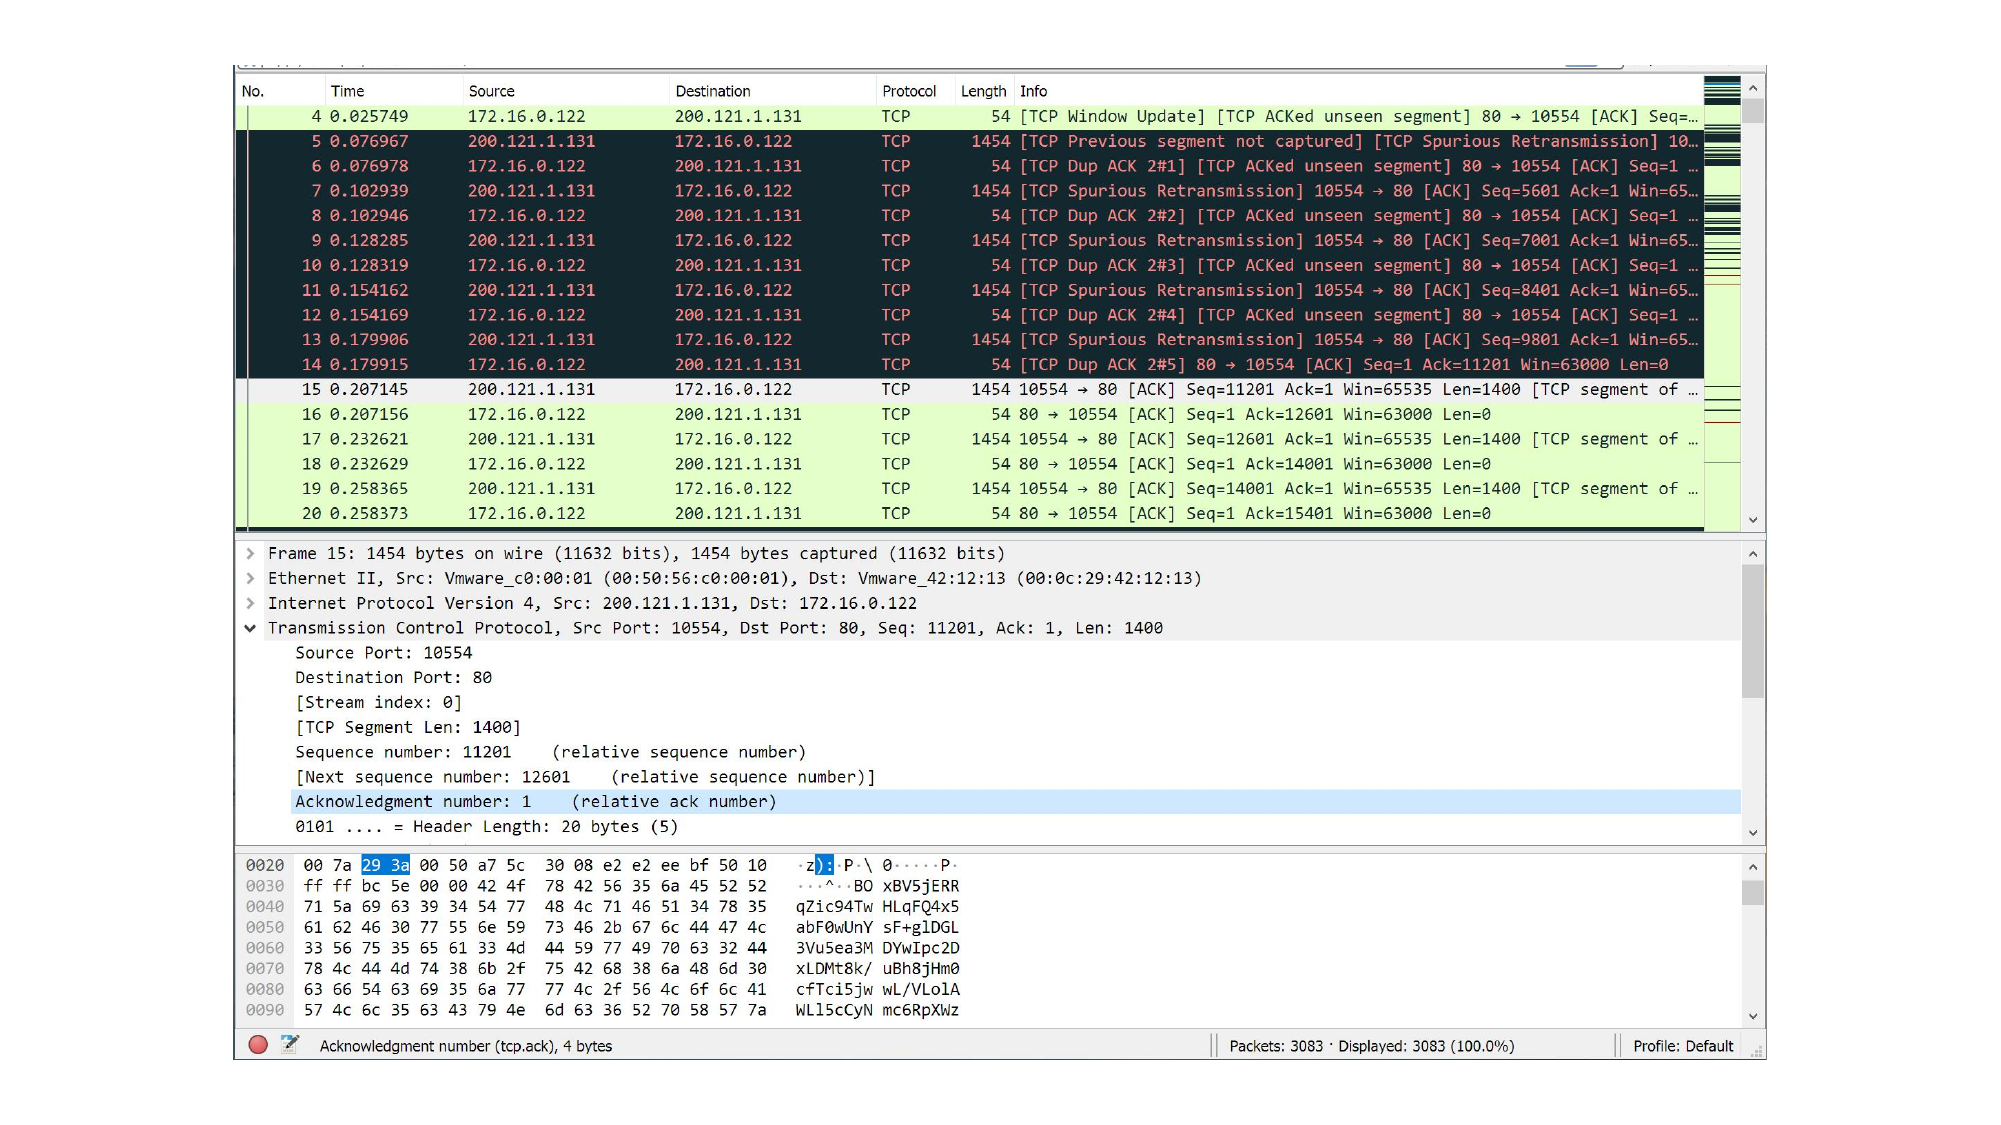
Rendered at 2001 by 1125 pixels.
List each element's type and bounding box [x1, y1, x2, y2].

picture [233, 65, 1767, 1060]
